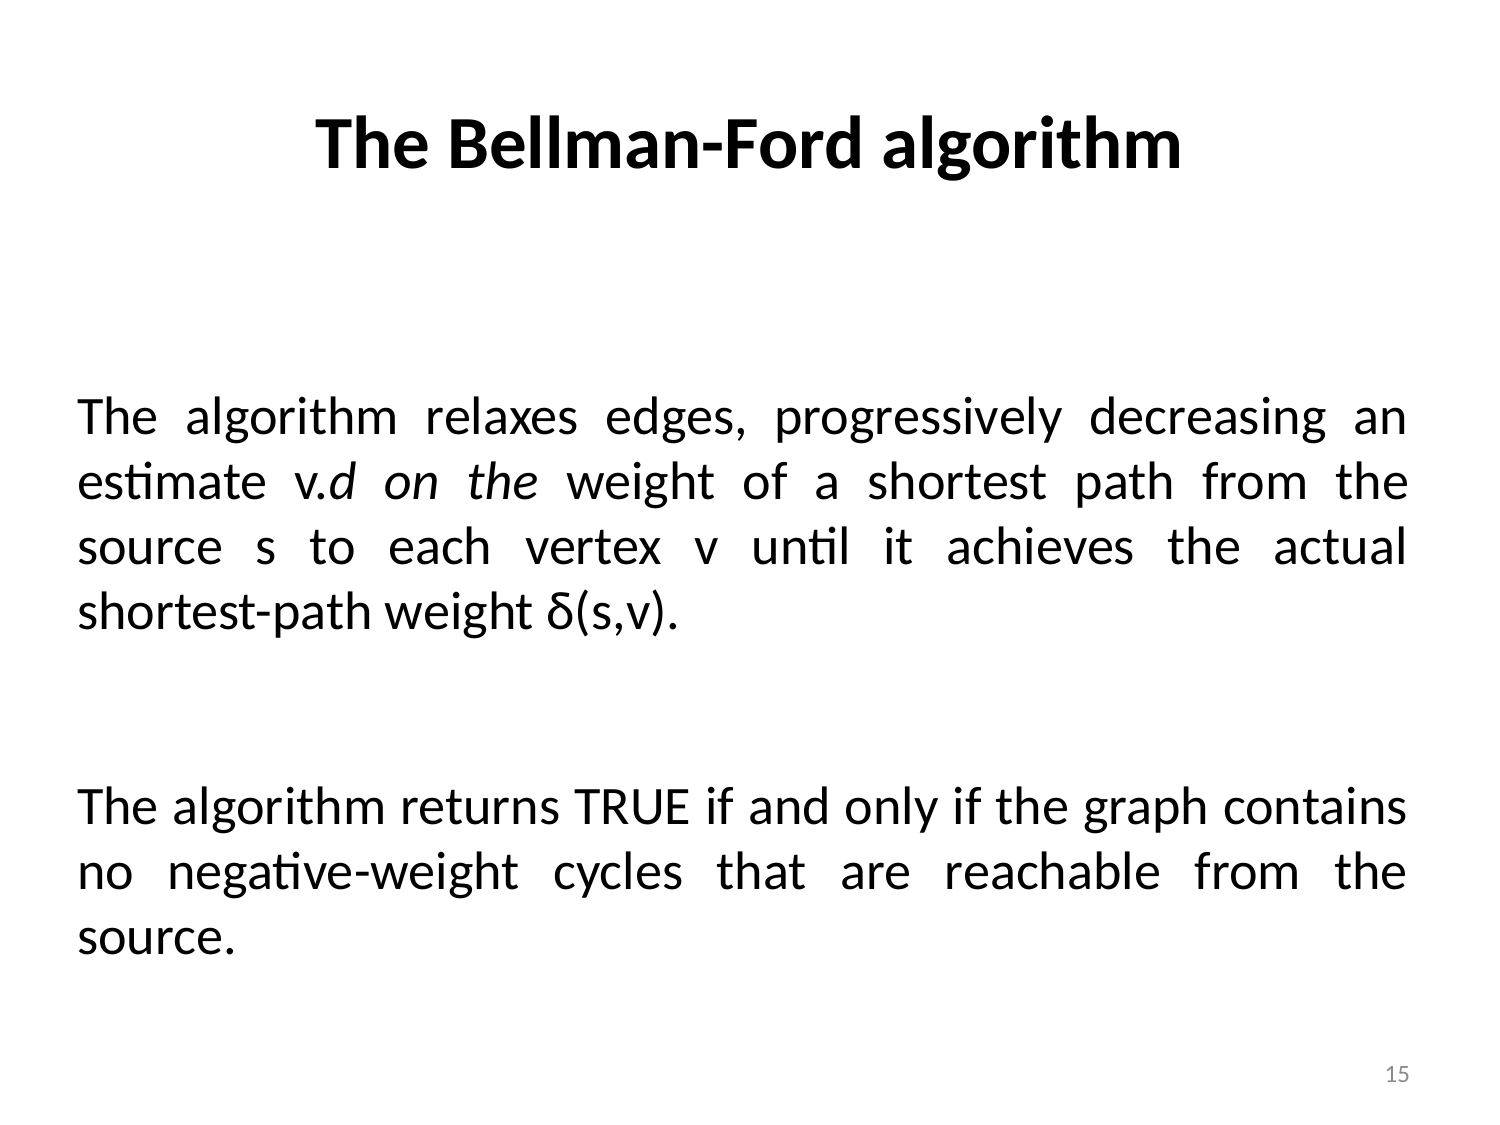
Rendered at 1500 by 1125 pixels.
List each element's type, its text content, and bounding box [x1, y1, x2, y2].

text_box The algorithm relaxes edges, progressively decreasing an estimate v.d on the weight of a shortest path from the source s to each vertex v until it achieves the actual shortest-path weight δ(s,v). The algorithm returns TRUE if and only if the graph contains no negative-weight cycles that are reachable from the source. [62, 373, 1425, 973]
slide_number 15 [1074, 1042, 1425, 1103]
title The Bellman-Ford algorithm [75, 45, 1425, 233]
